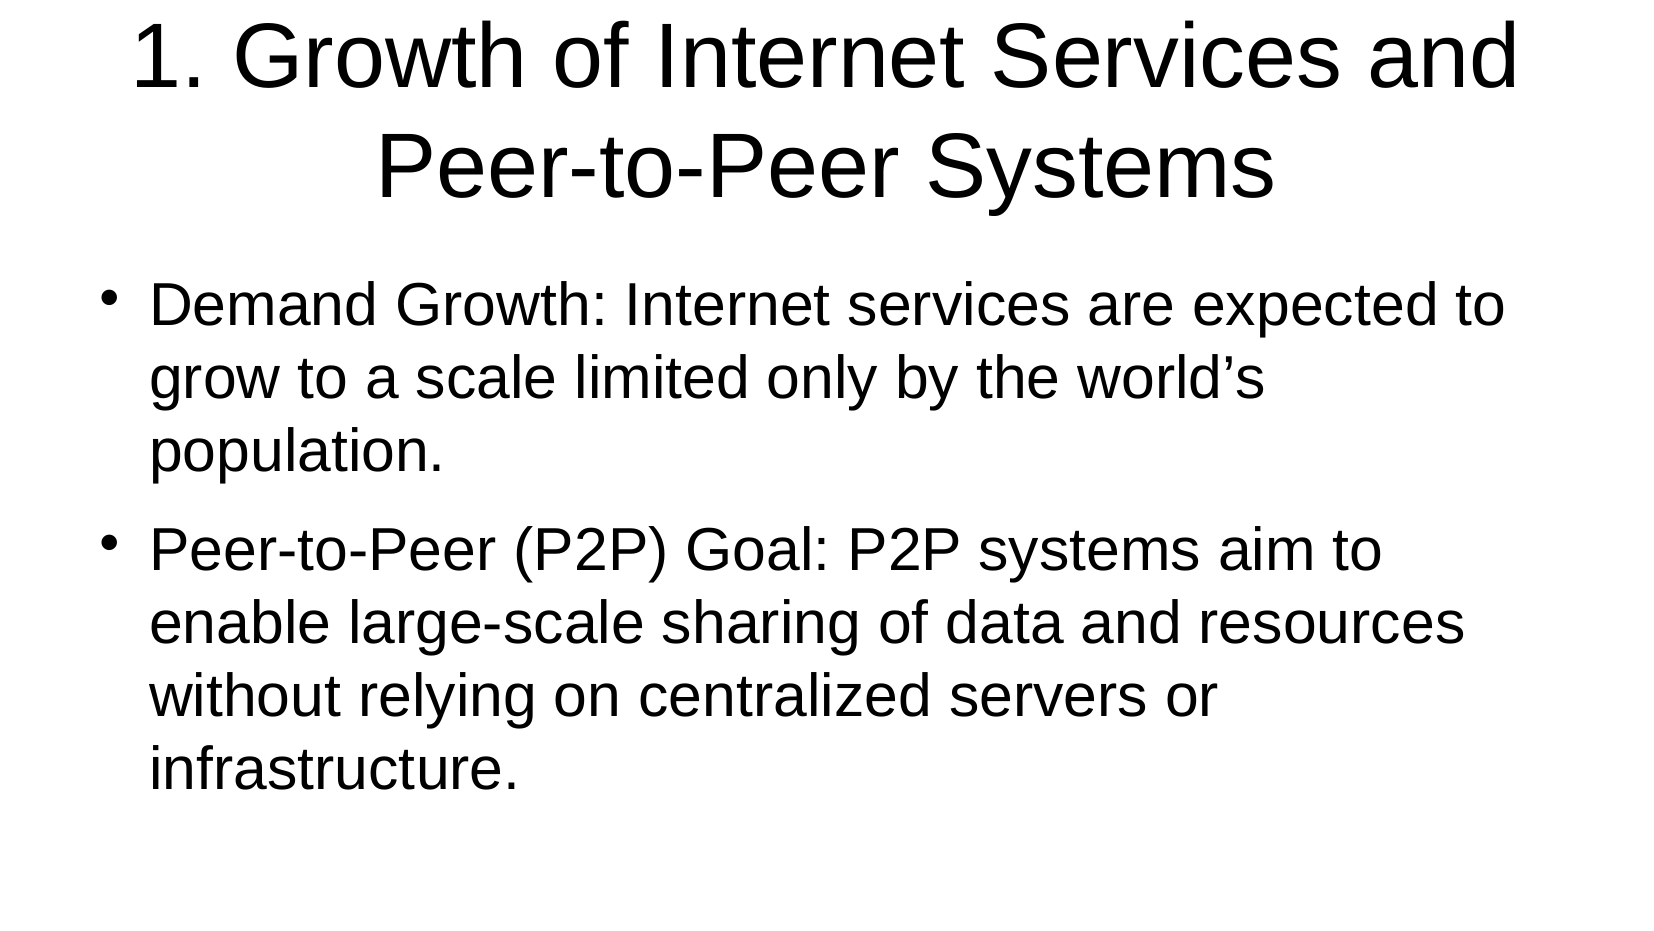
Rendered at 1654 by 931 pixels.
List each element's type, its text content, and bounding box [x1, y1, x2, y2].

text_box 1. Growth of Internet Services and Peer-to-Peer Systems [82, 0, 1571, 264]
text_box Demand Growth: Internet services are expected to grow to a scale limited only by the world’s population. Peer-to-Peer (P2P) Goal: P2P systems aim to enable large-scale sharing of data and resources without relying on centralized servers or infrastructure. [82, 264, 1571, 805]
